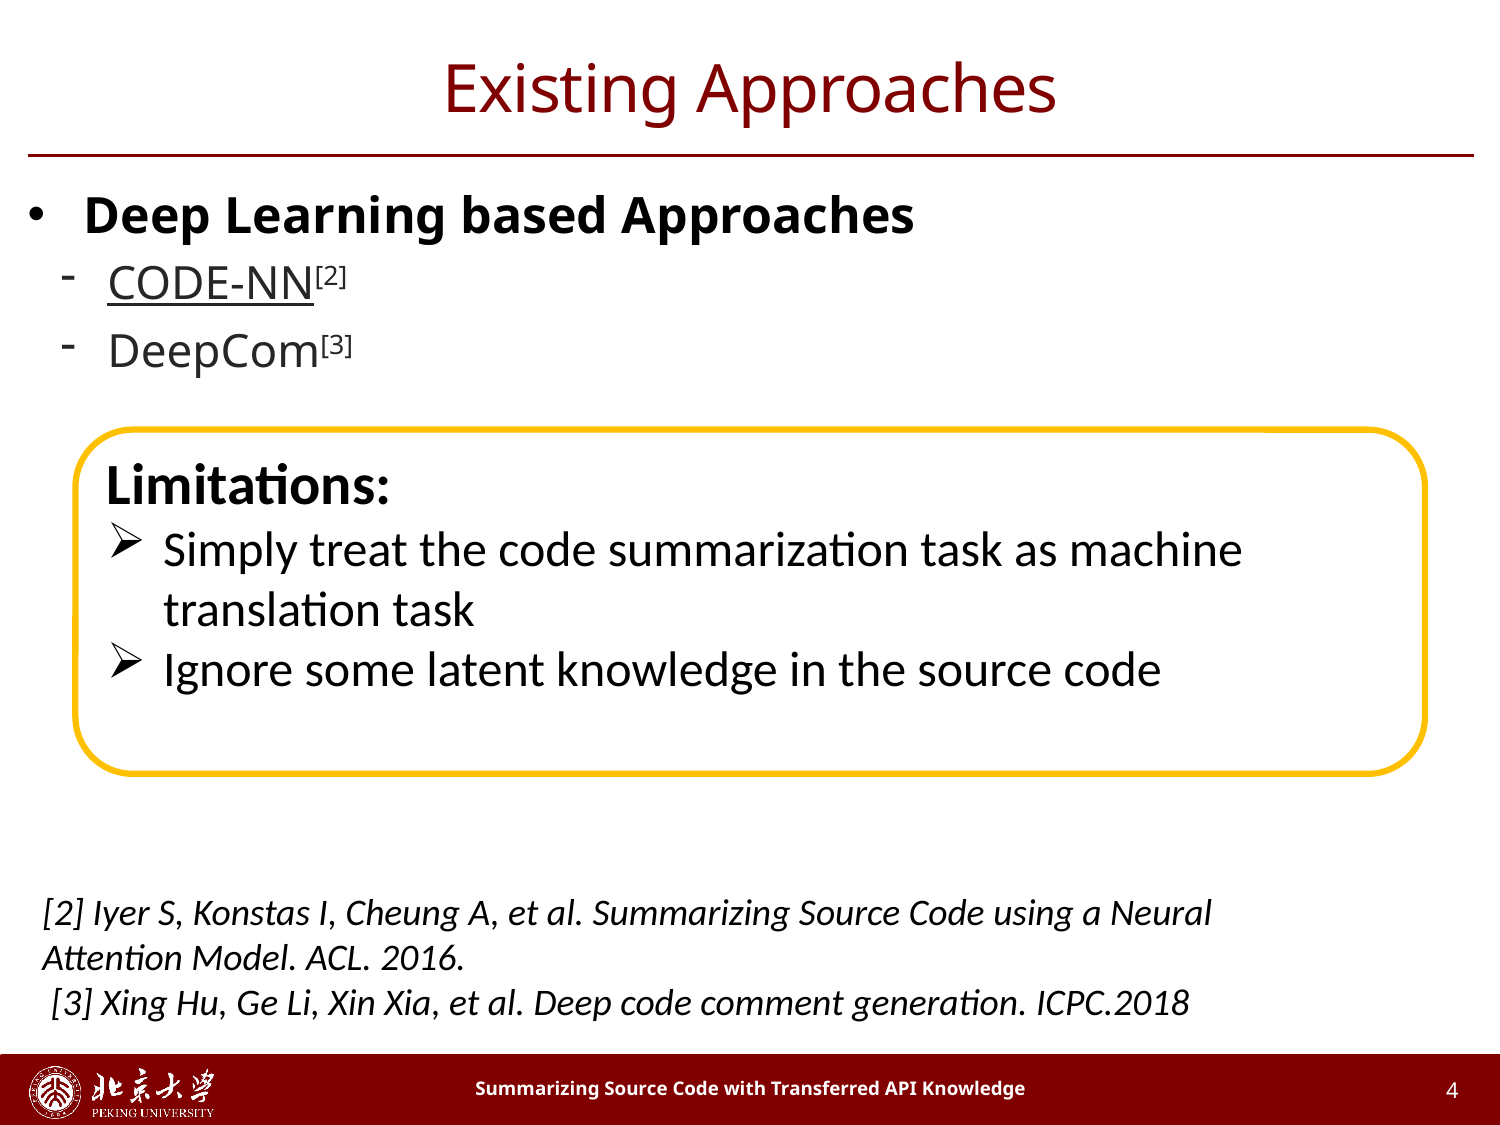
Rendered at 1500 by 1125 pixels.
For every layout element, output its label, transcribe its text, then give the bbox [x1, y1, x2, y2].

text_box Limitations: Simply treat the code summarization task as machine translation task Ignore some latent knowledge in the source code [74, 428, 1427, 776]
footer Summarizing Source Code with Transferred API Knowledge [453, 1061, 1047, 1115]
list Deep Learning based Approaches CODE-NN[2] DeepCom[3] [27, 170, 1475, 1034]
title Existing Approaches [27, 31, 1475, 141]
picture [29, 1066, 214, 1119]
slide_number 4 [1406, 1065, 1474, 1119]
text_box [2] Iyer S, Konstas I, Cheung A, et al. Summarizing Source Code using a Neural Attention Model. ACL. 2016. [3] Xing Hu, Ge Li, Xin Xia, et al. Deep code comment generation. ICPC.2018 [27, 880, 1374, 1031]
